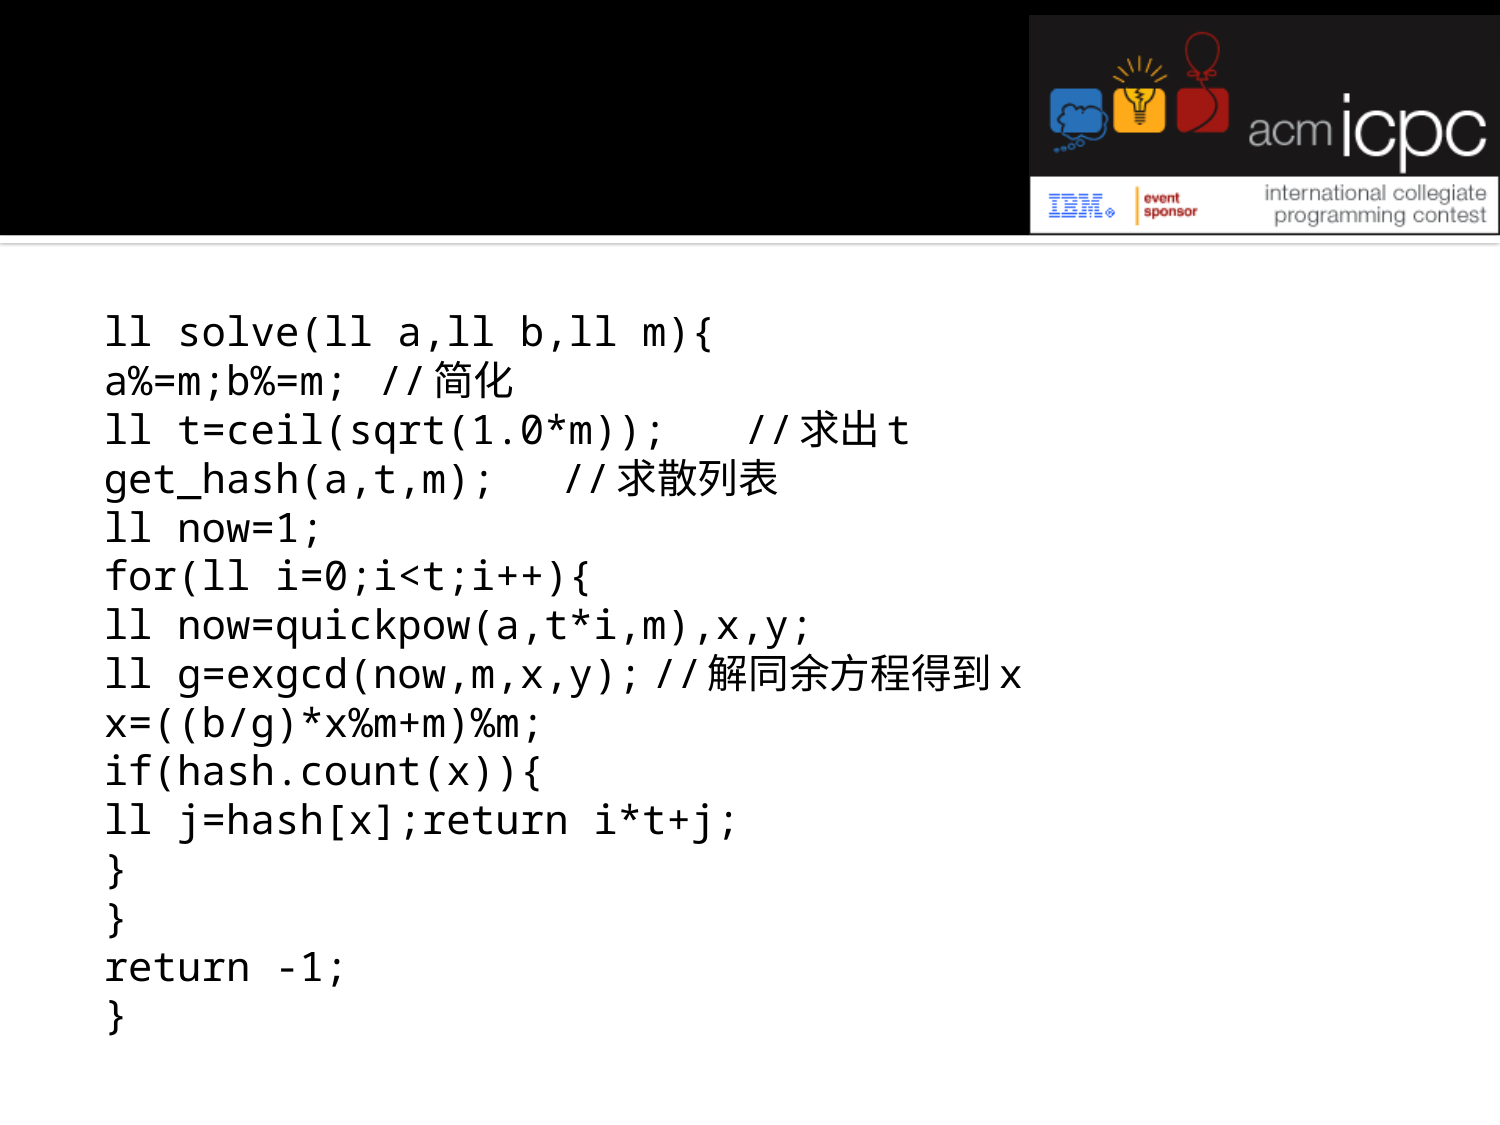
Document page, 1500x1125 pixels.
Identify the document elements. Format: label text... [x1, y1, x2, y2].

list ll solve(ll a,ll b,ll m){ a%=m;b%=m; //简化 ll t=ceil(sqrt(1.0*m)); //求出t get_hash(a,t,m); //求散列表 ll now=1; for(ll i=0;i<t;i++){ ll now=quickpow(a,t*i,m),x,y; ll g=exgcd(now,m,x,y); //解同余方程得到x x=((b/g)*x%m+m)%m; if(hash.count(x)){ ll j=hash[x];return i*t+j; } } return -1; } [75, 291, 1425, 1050]
picture [1029, 15, 1500, 235]
